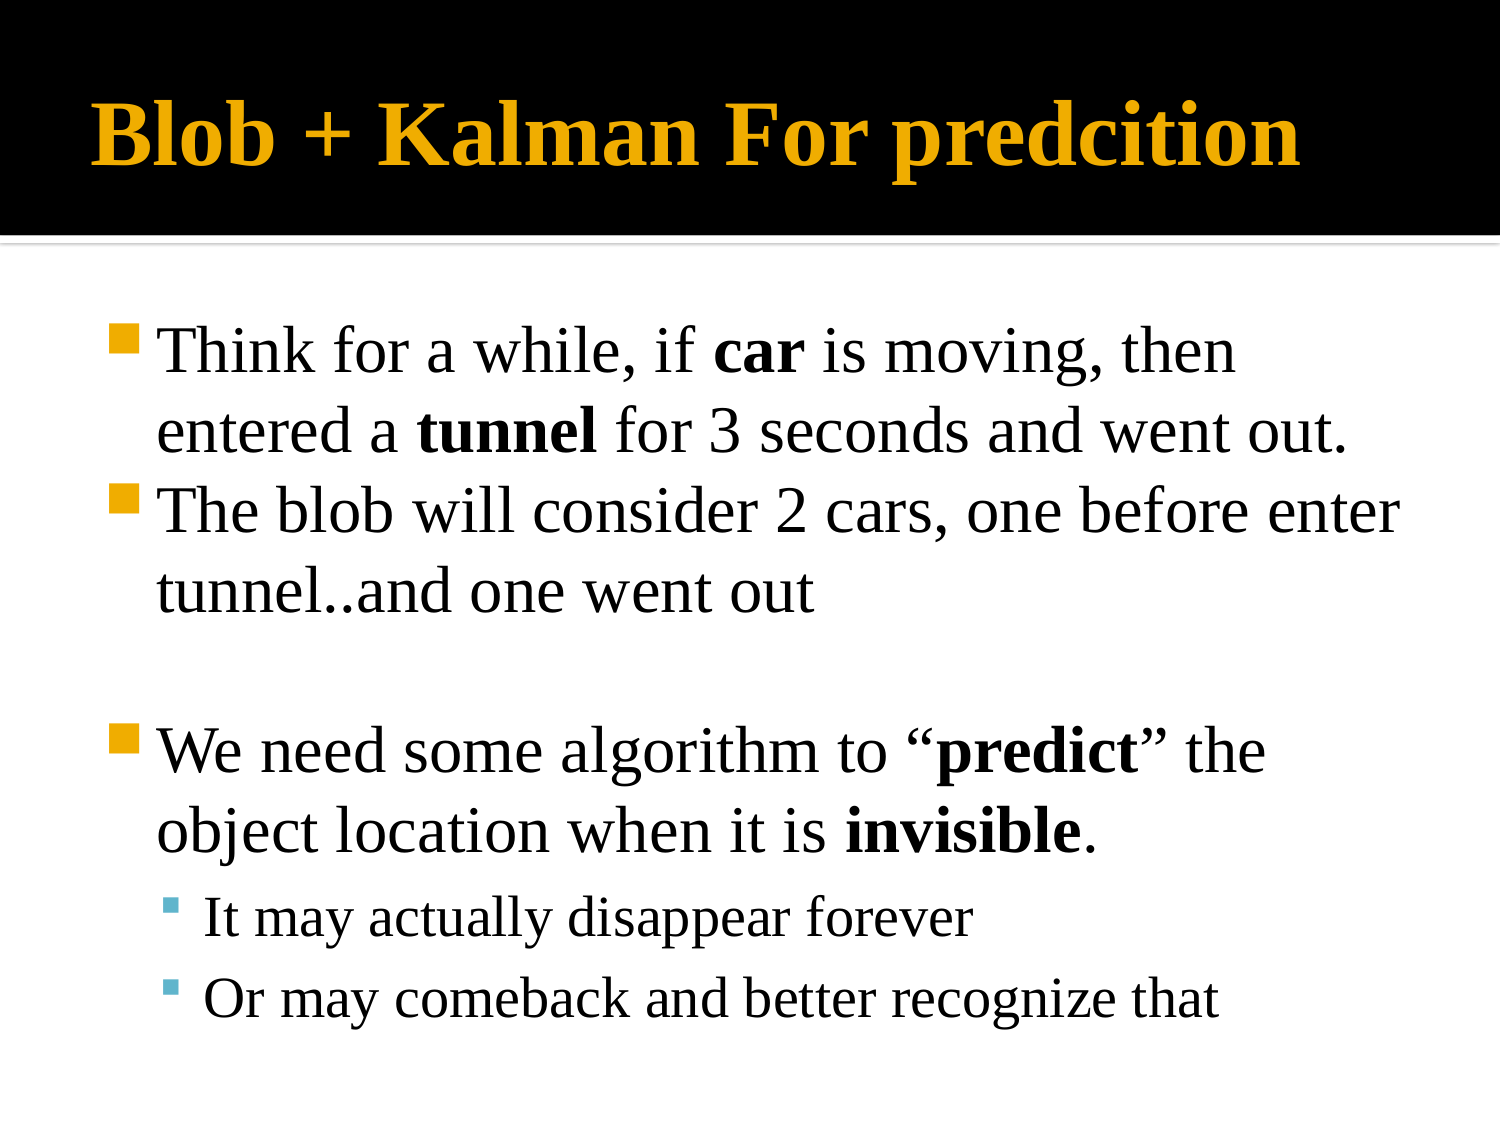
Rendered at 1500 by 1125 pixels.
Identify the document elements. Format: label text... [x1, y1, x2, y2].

list Think for a while, if car is moving, then entered a tunnel for 3 seconds and went out. The blob will consider 2 cars, one before enter tunnel..and one went out We need some algorithm to “predict” the object location when it is invisible. It may actually disappear forever Or may comeback and better recognize that [75, 291, 1425, 1050]
title Blob + Kalman For predcition [75, 25, 1425, 231]
